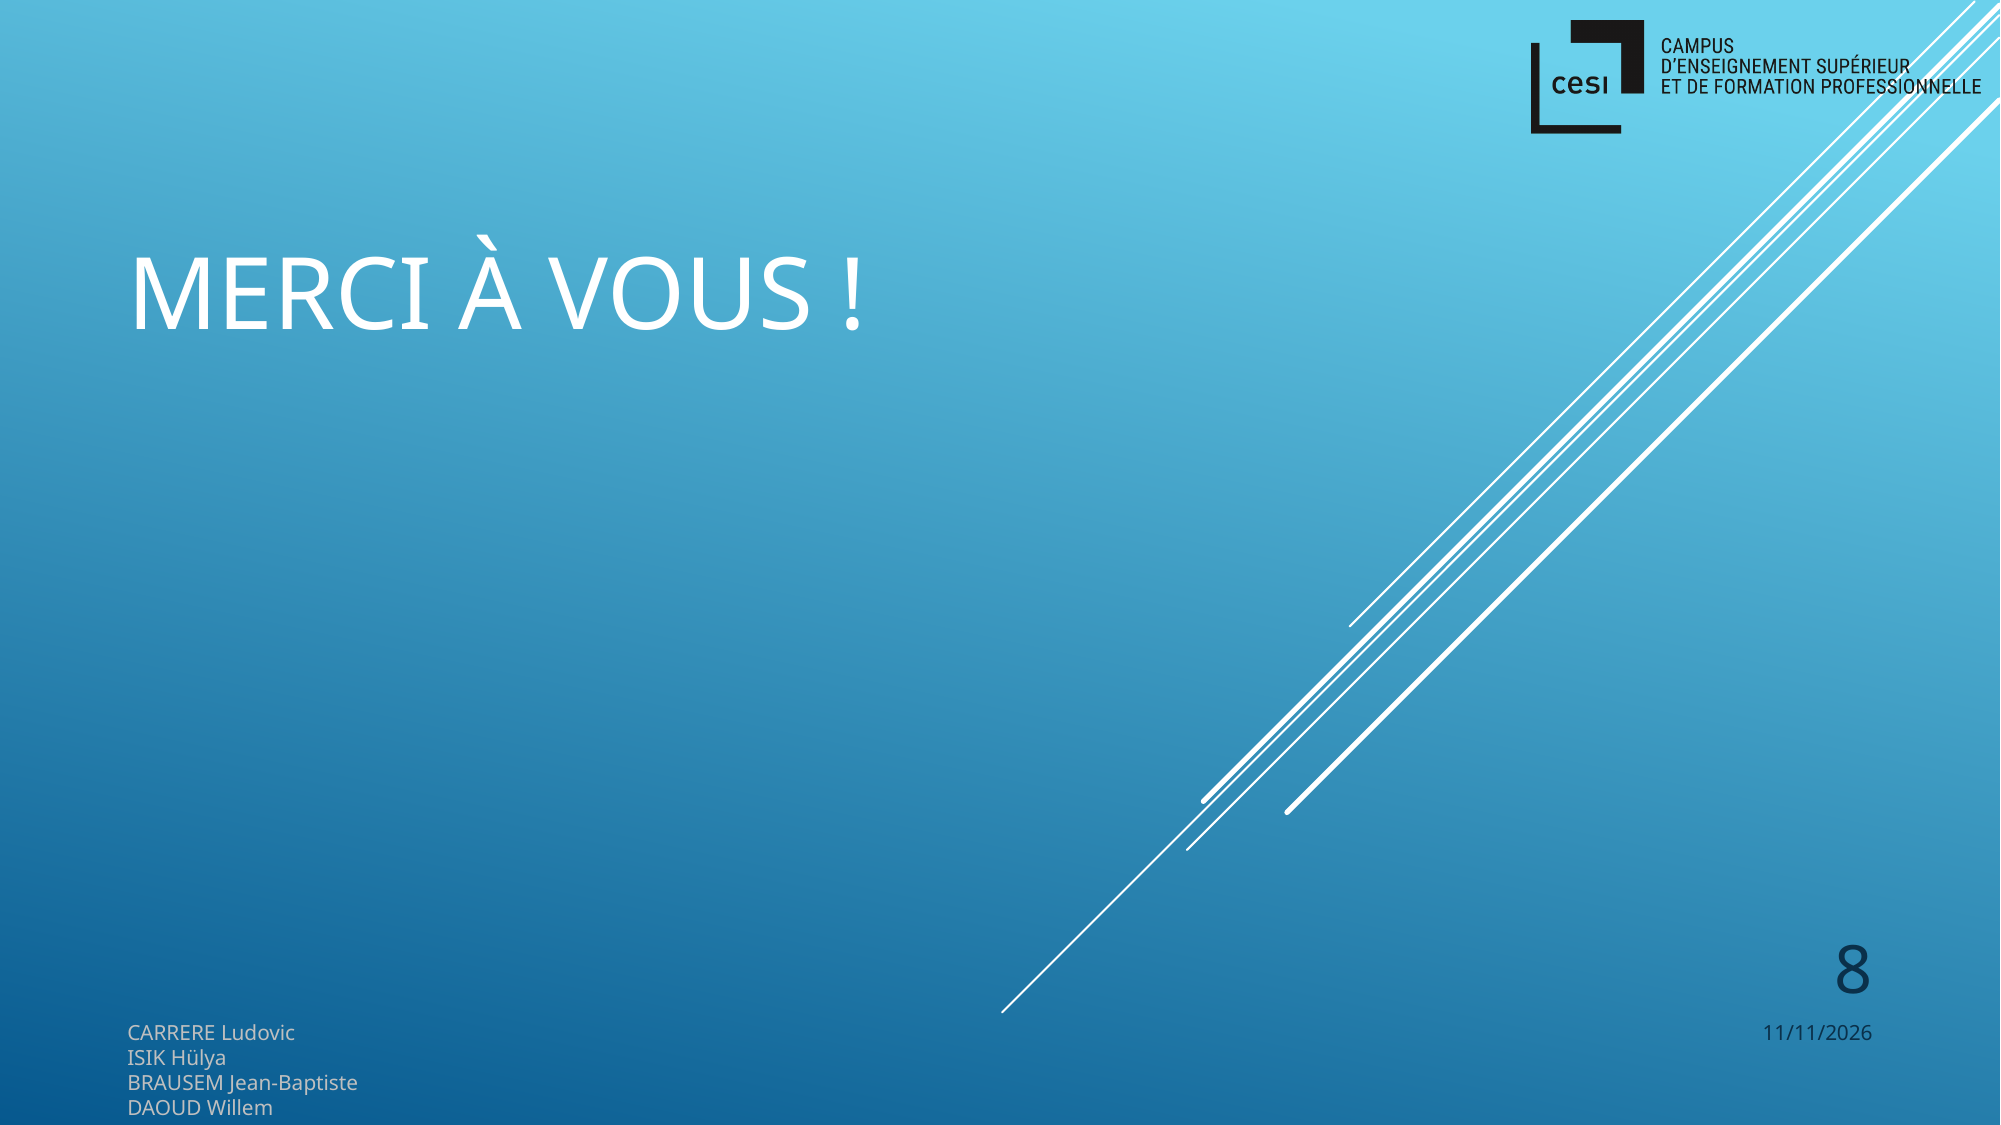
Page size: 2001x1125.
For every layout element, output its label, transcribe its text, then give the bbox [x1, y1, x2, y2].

picture [1512, 1, 2000, 152]
title Merci à vous ! [112, 112, 1425, 358]
slide_number 8 [1700, 915, 1888, 1025]
footer CARRERE Ludovic ISIK Hülya BRAUSEM Jean-Baptiste DAOUD Willem [112, 1012, 1350, 1073]
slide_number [1624, 1012, 1888, 1073]
